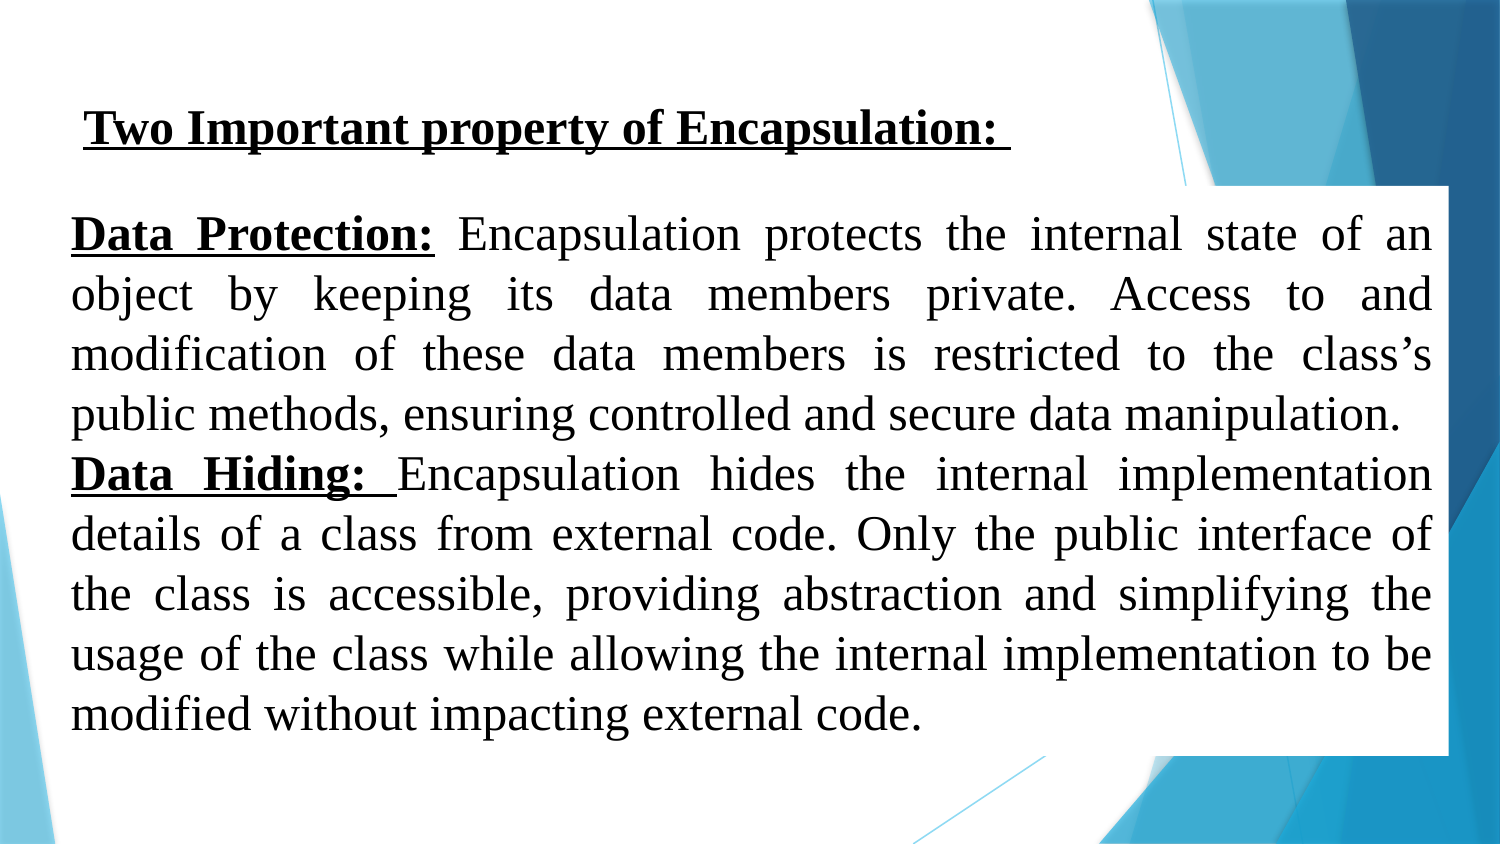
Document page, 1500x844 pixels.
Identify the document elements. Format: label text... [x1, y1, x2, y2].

text_box Data Protection: Encapsulation protects the internal state of an object by keeping its data members private. Access to and modification of these data members is restricted to the class’s public methods, ensuring controlled and secure data manipulation. Data Hiding: Encapsulation hides the internal implementation details of a class from external code. Only the public interface of the class is accessible, providing abstraction and simplifying the usage of the class while allowing the internal implementation to be modified without impacting external code. [55, 185, 1449, 756]
title Two Important property of Encapsulation: [68, 79, 1369, 185]
